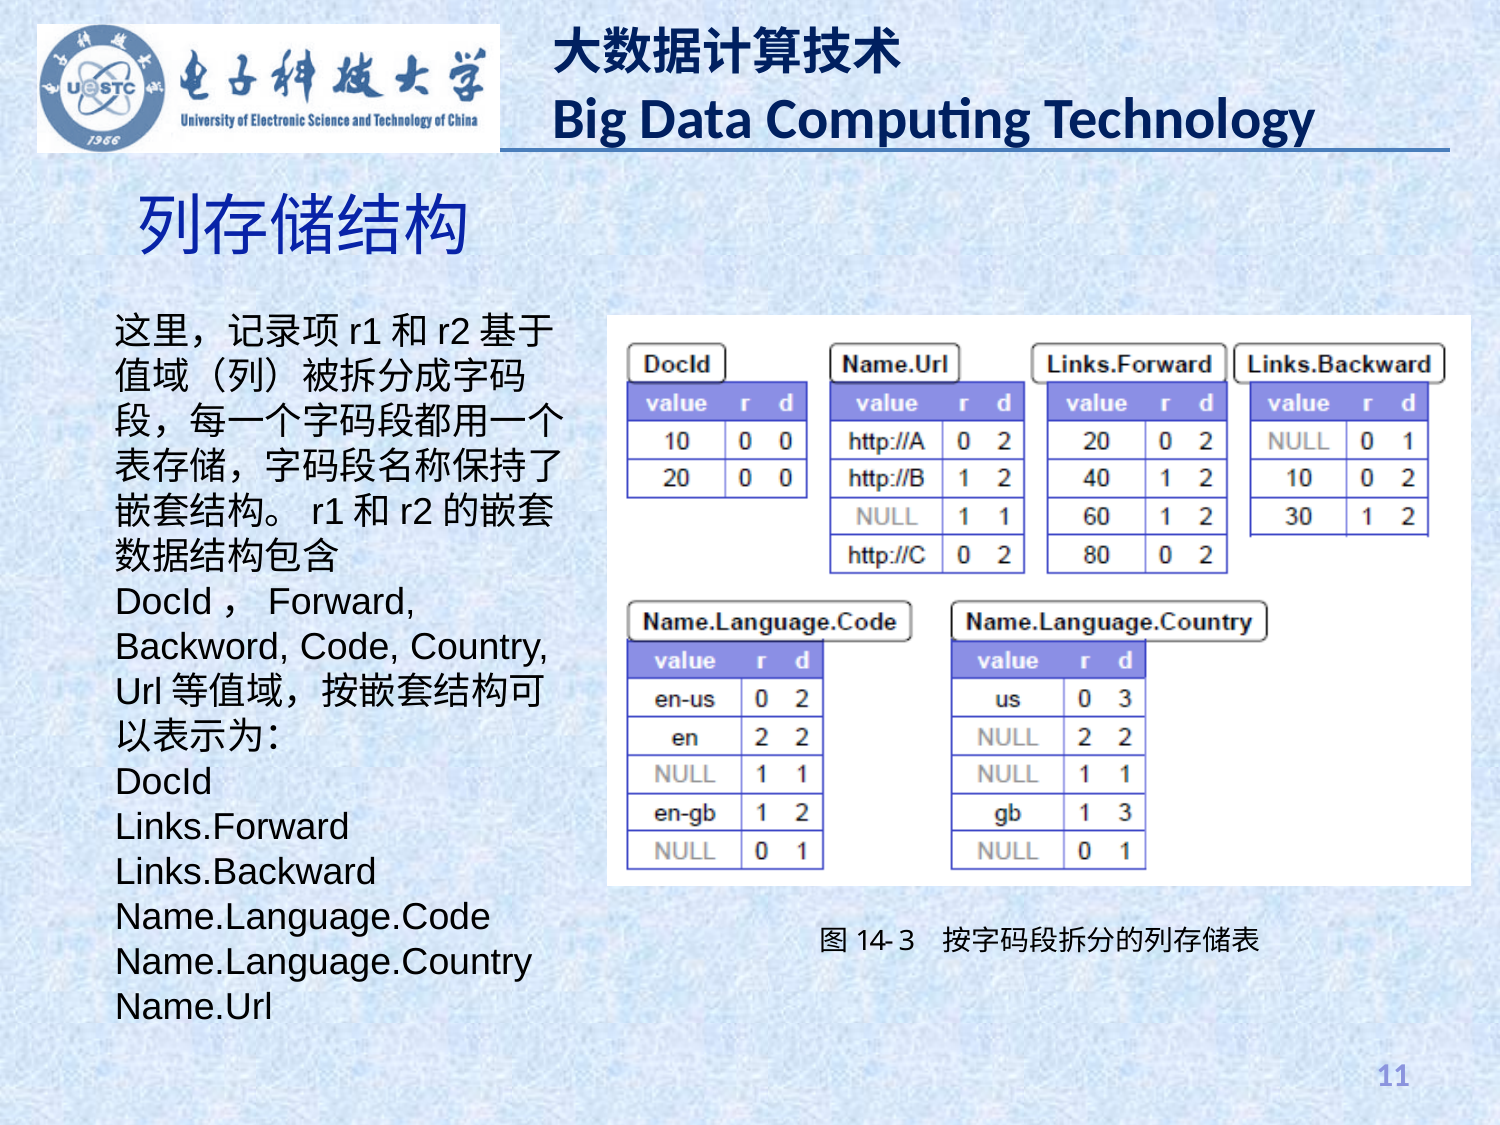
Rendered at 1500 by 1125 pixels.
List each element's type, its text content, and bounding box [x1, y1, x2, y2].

picture [0, 0, 1500, 1125]
text_box 列存储结构 [121, 175, 1422, 270]
text_box 大数据计算技术 Big Data Computing Technology [537, 12, 1450, 149]
slide_number 11 [1074, 1042, 1425, 1103]
text_box 这里，记录项r1和r2基于值域（列）被拆分成字码段，每一个字码段都用一个表存储，字码段名称保持了嵌套结构。r1和r2的嵌套数据结构包含DocId，Forward, Backword, Code, Country, Url等值域，按嵌套结构可以表示为： DocId Links.Forward Links.Backward Name.Language.Code Name.Language.Country Name.Url [99, 299, 591, 1035]
